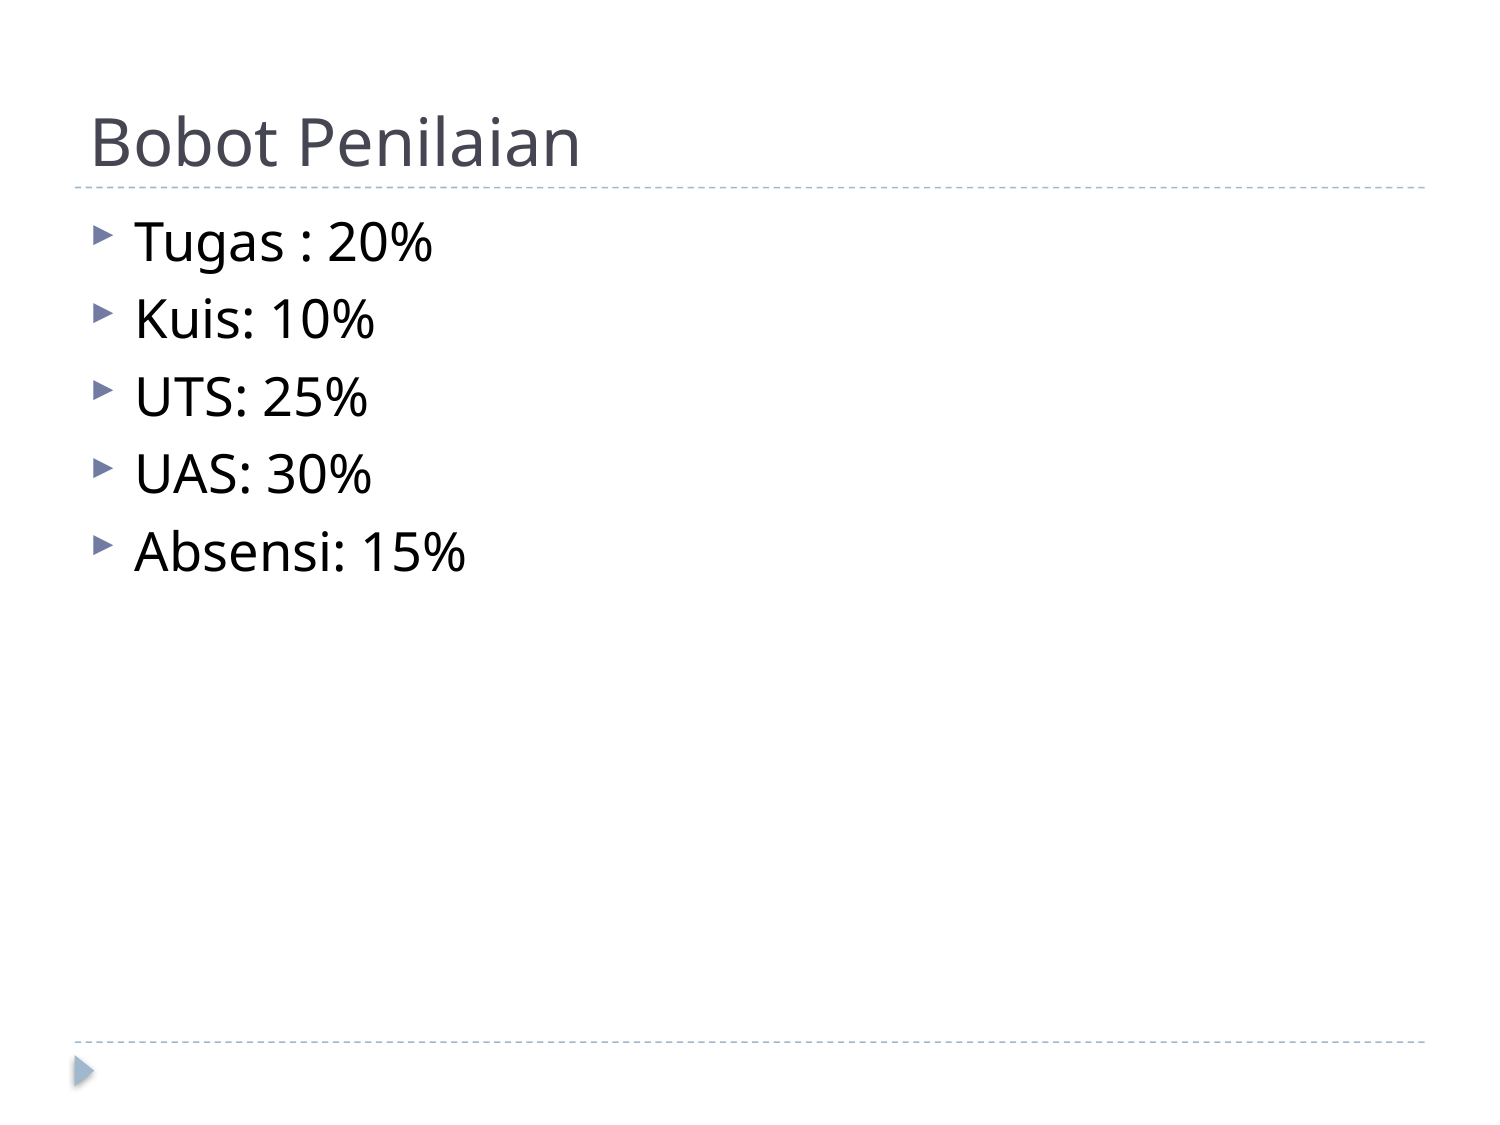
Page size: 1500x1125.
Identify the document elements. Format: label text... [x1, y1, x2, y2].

list Tugas : 20% Kuis: 10% UTS: 25% UAS: 30% Absensi: 15% [75, 200, 1425, 1010]
title Bobot Penilaian [75, 24, 1425, 188]
